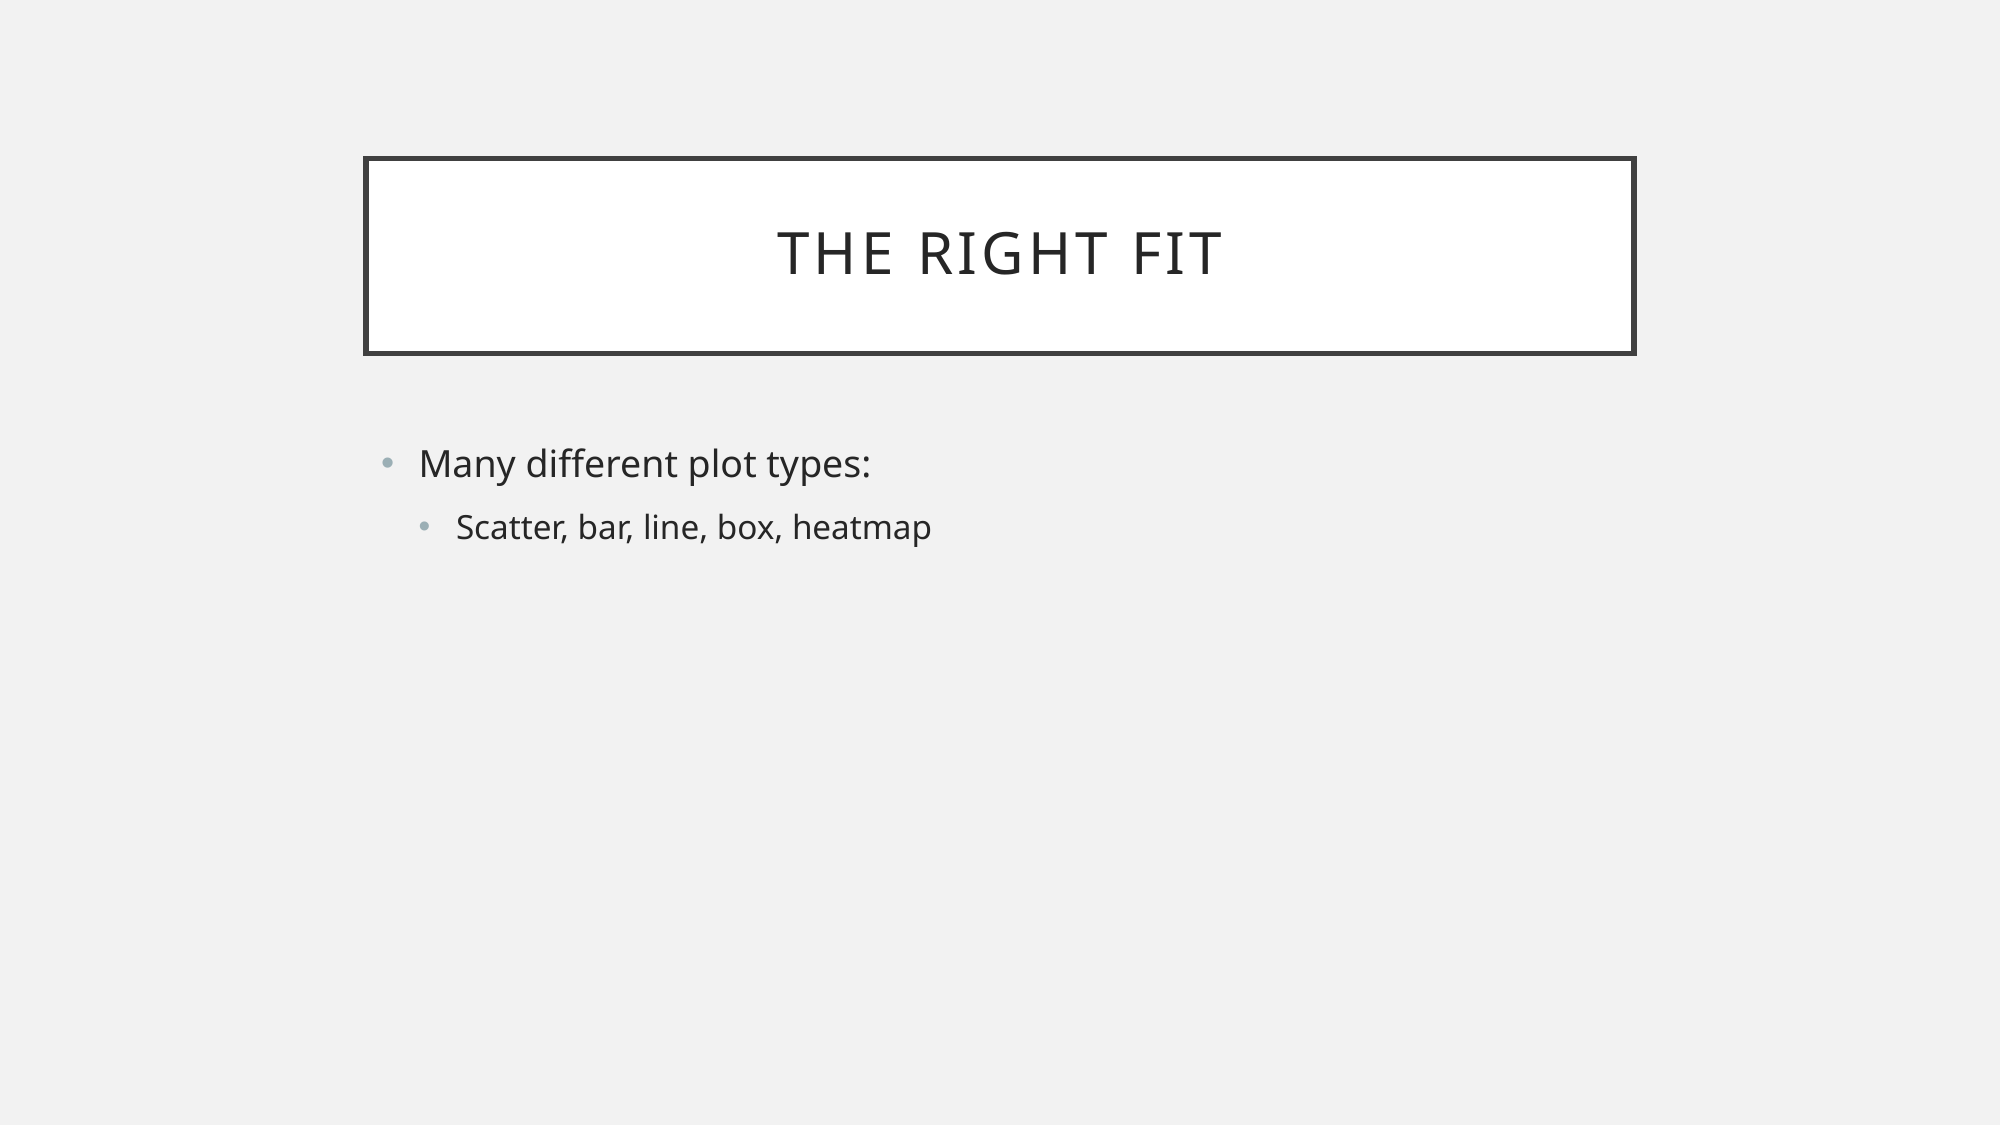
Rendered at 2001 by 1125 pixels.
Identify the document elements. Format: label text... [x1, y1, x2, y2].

list Many different plot types: Scatter, bar, line, box, heatmap [366, 432, 1634, 942]
title The Right fit [363, 156, 1637, 356]
